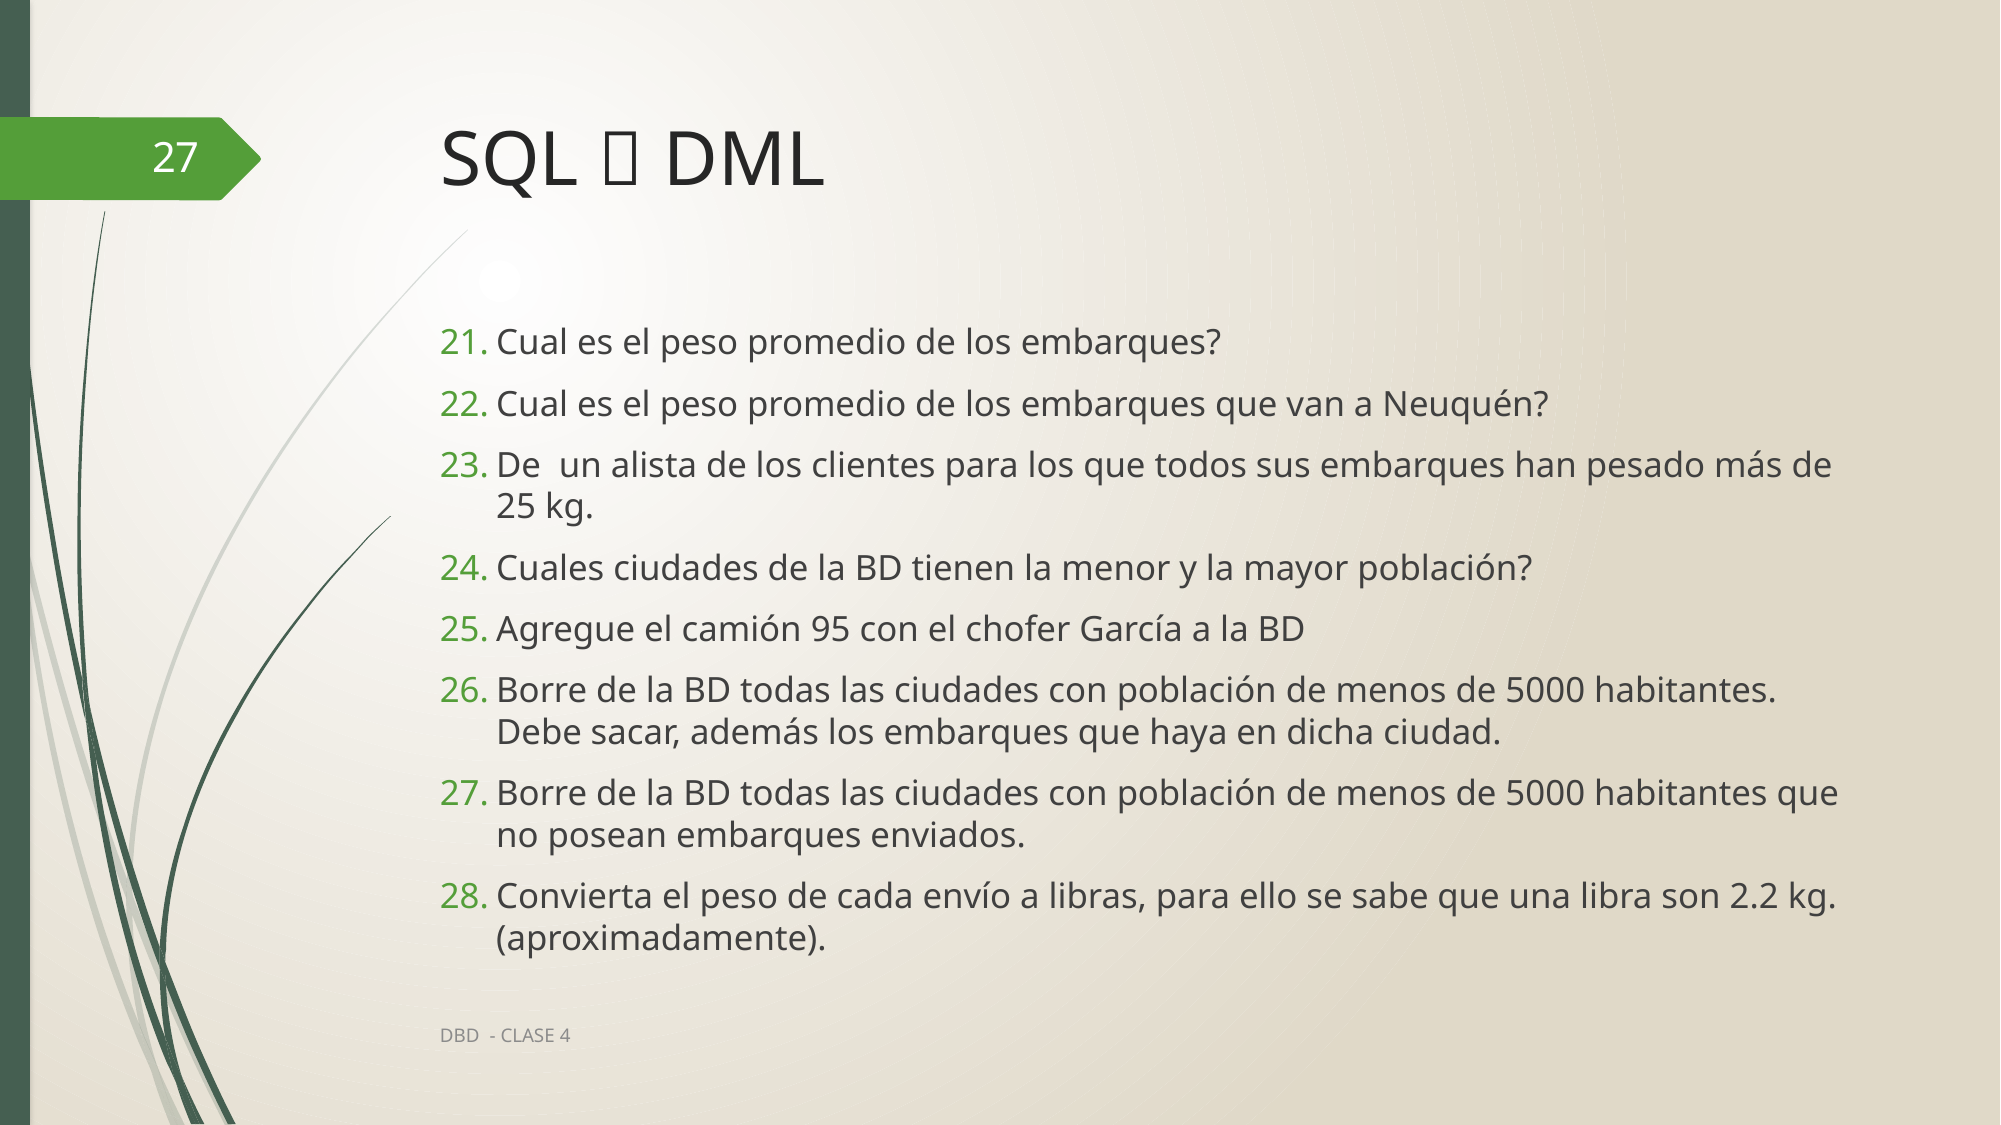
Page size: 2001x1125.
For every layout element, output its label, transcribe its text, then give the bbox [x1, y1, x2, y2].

footer DBD - CLASE 4 [424, 1006, 1675, 1067]
title SQL  DML [425, 102, 1888, 312]
list Cual es el peso promedio de los embarques? Cual es el peso promedio de los embarques que van a Neuquén? De un alista de los clientes para los que todos sus embarques han pesado más de 25 kg. Cuales ciudades de la BD tienen la menor y la mayor población? Agregue el camión 95 con el chofer García a la BD Borre de la BD todas las ciudades con población de menos de 5000 habitantes. Debe sacar, además los embarques que haya en dicha ciudad. Borre de la BD todas las ciudades con población de menos de 5000 habitantes que no posean embarques enviados. Convierta el peso de cada envío a libras, para ello se sabe que una libra son 2.2 kg. (aproximadamente). [424, 312, 1888, 970]
slide_number 27 [87, 129, 216, 190]
